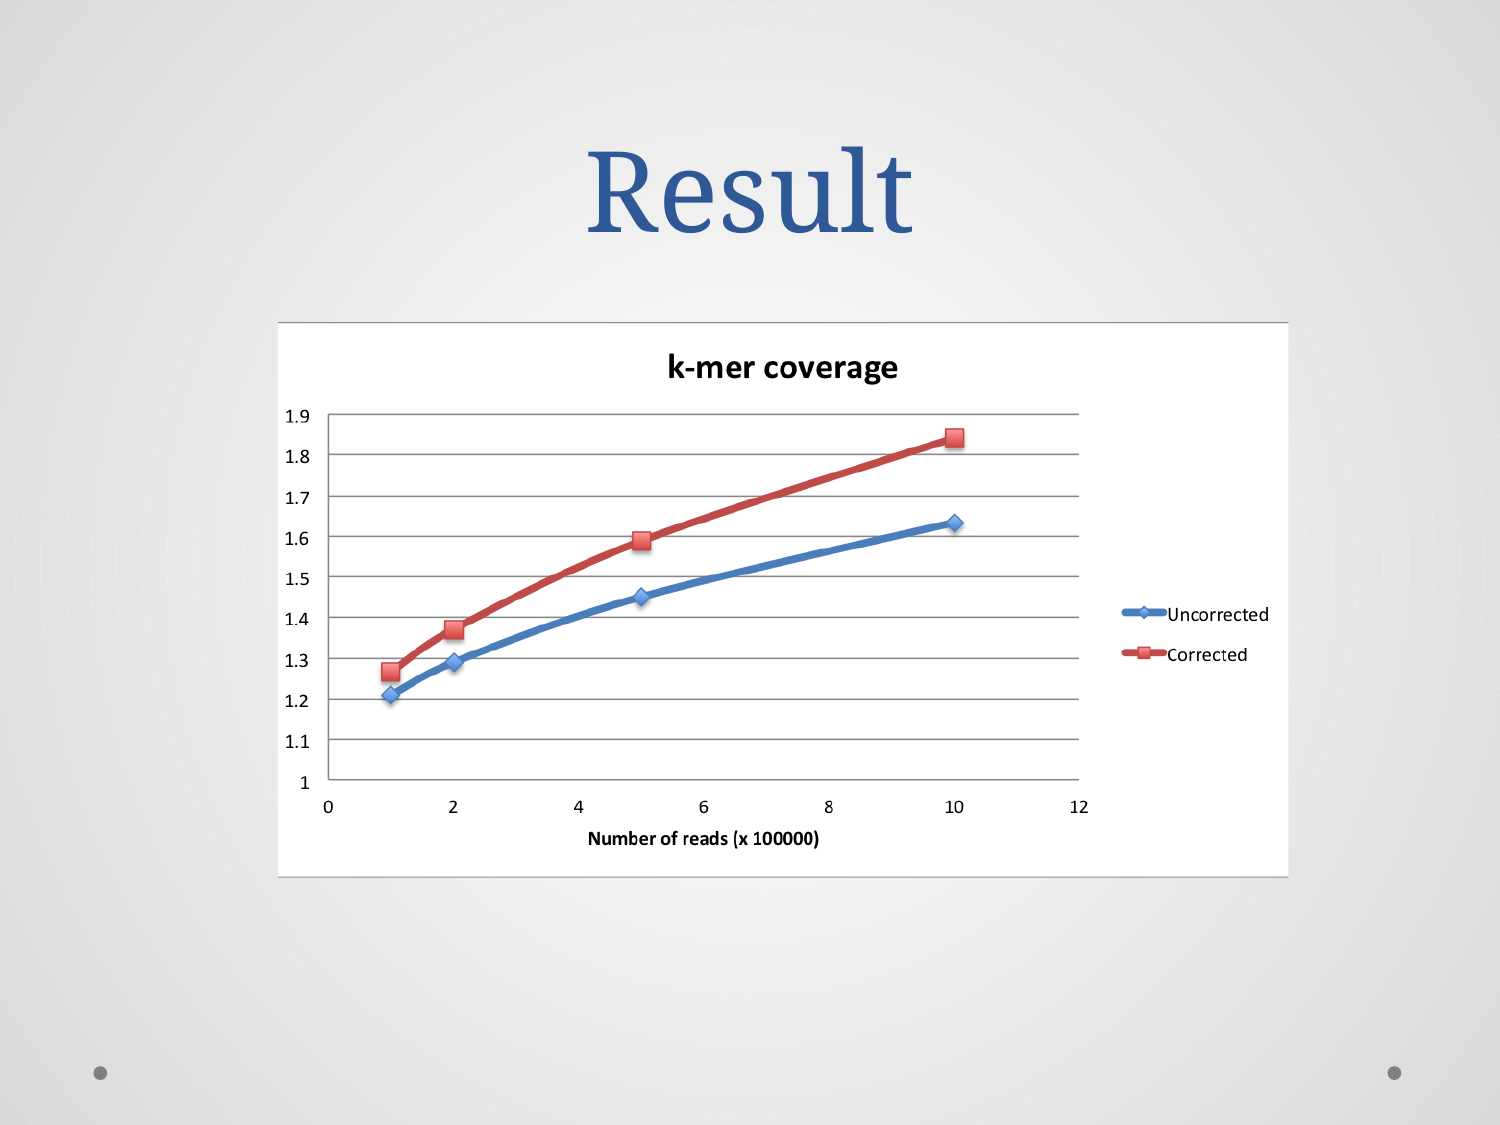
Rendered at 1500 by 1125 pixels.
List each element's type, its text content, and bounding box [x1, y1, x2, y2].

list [277, 321, 1289, 879]
title Result [75, 0, 1425, 263]
